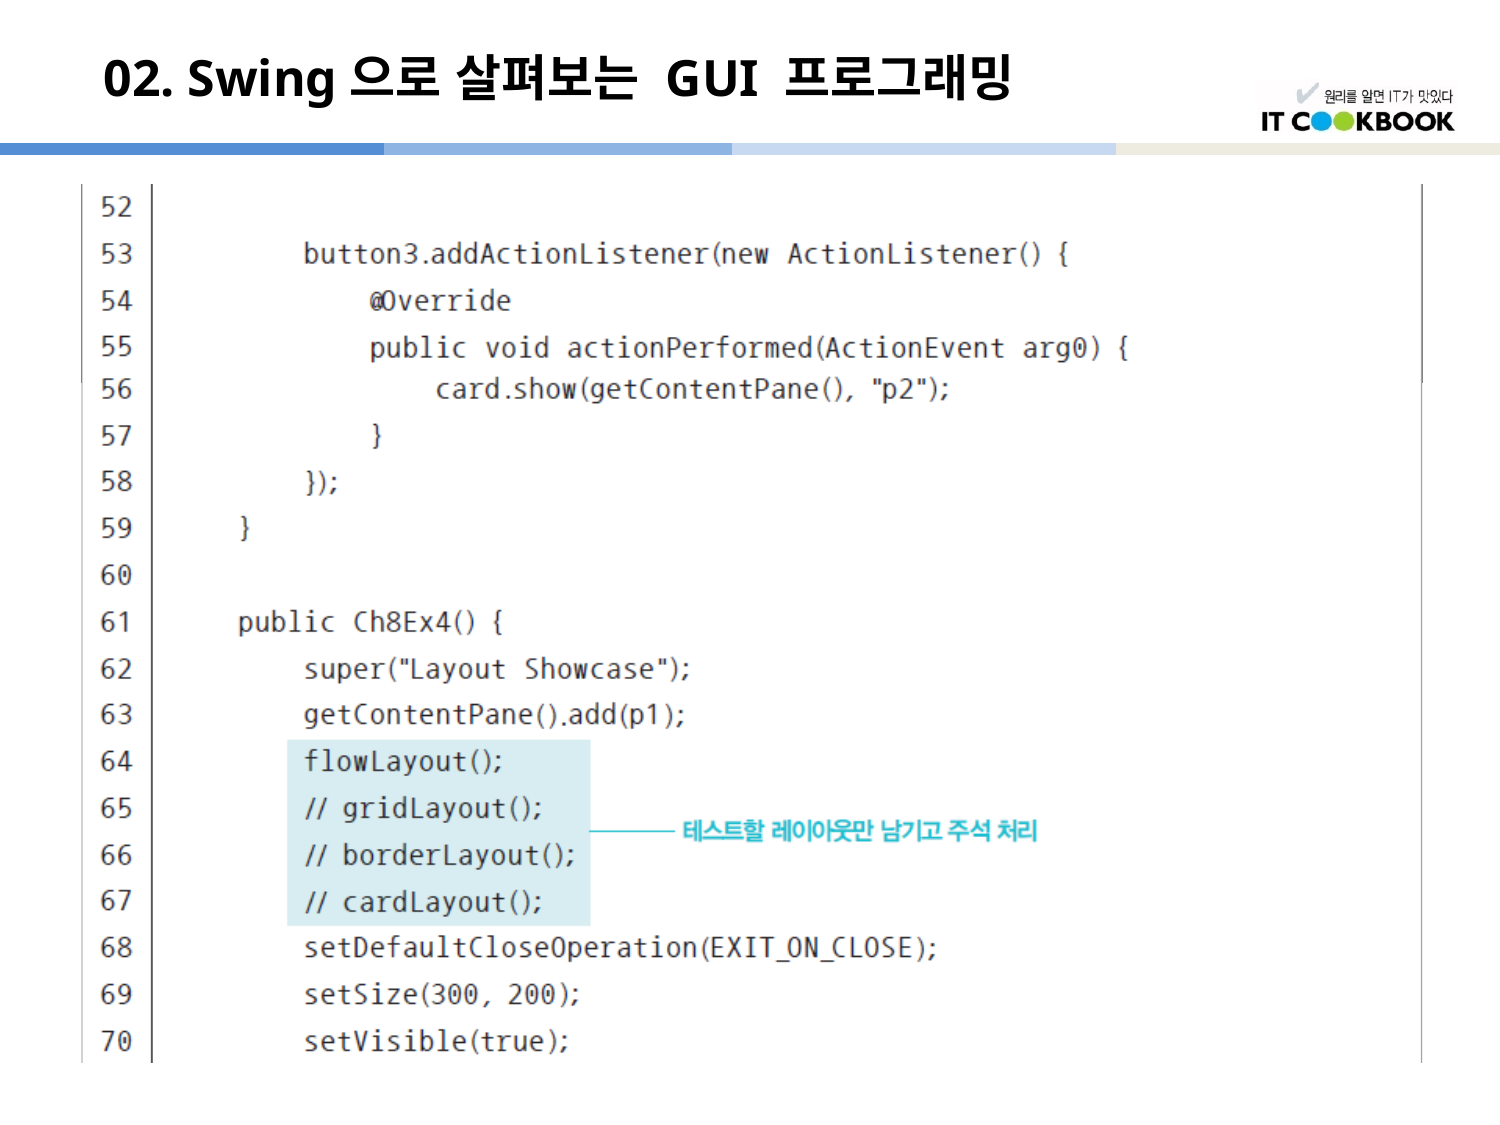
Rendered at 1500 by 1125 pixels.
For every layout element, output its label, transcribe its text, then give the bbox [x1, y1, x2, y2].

picture [81, 184, 1423, 1063]
picture [1257, 79, 1458, 133]
title 02. Swing으로 살펴보는 GUI 프로그래밍 [88, 30, 1211, 122]
